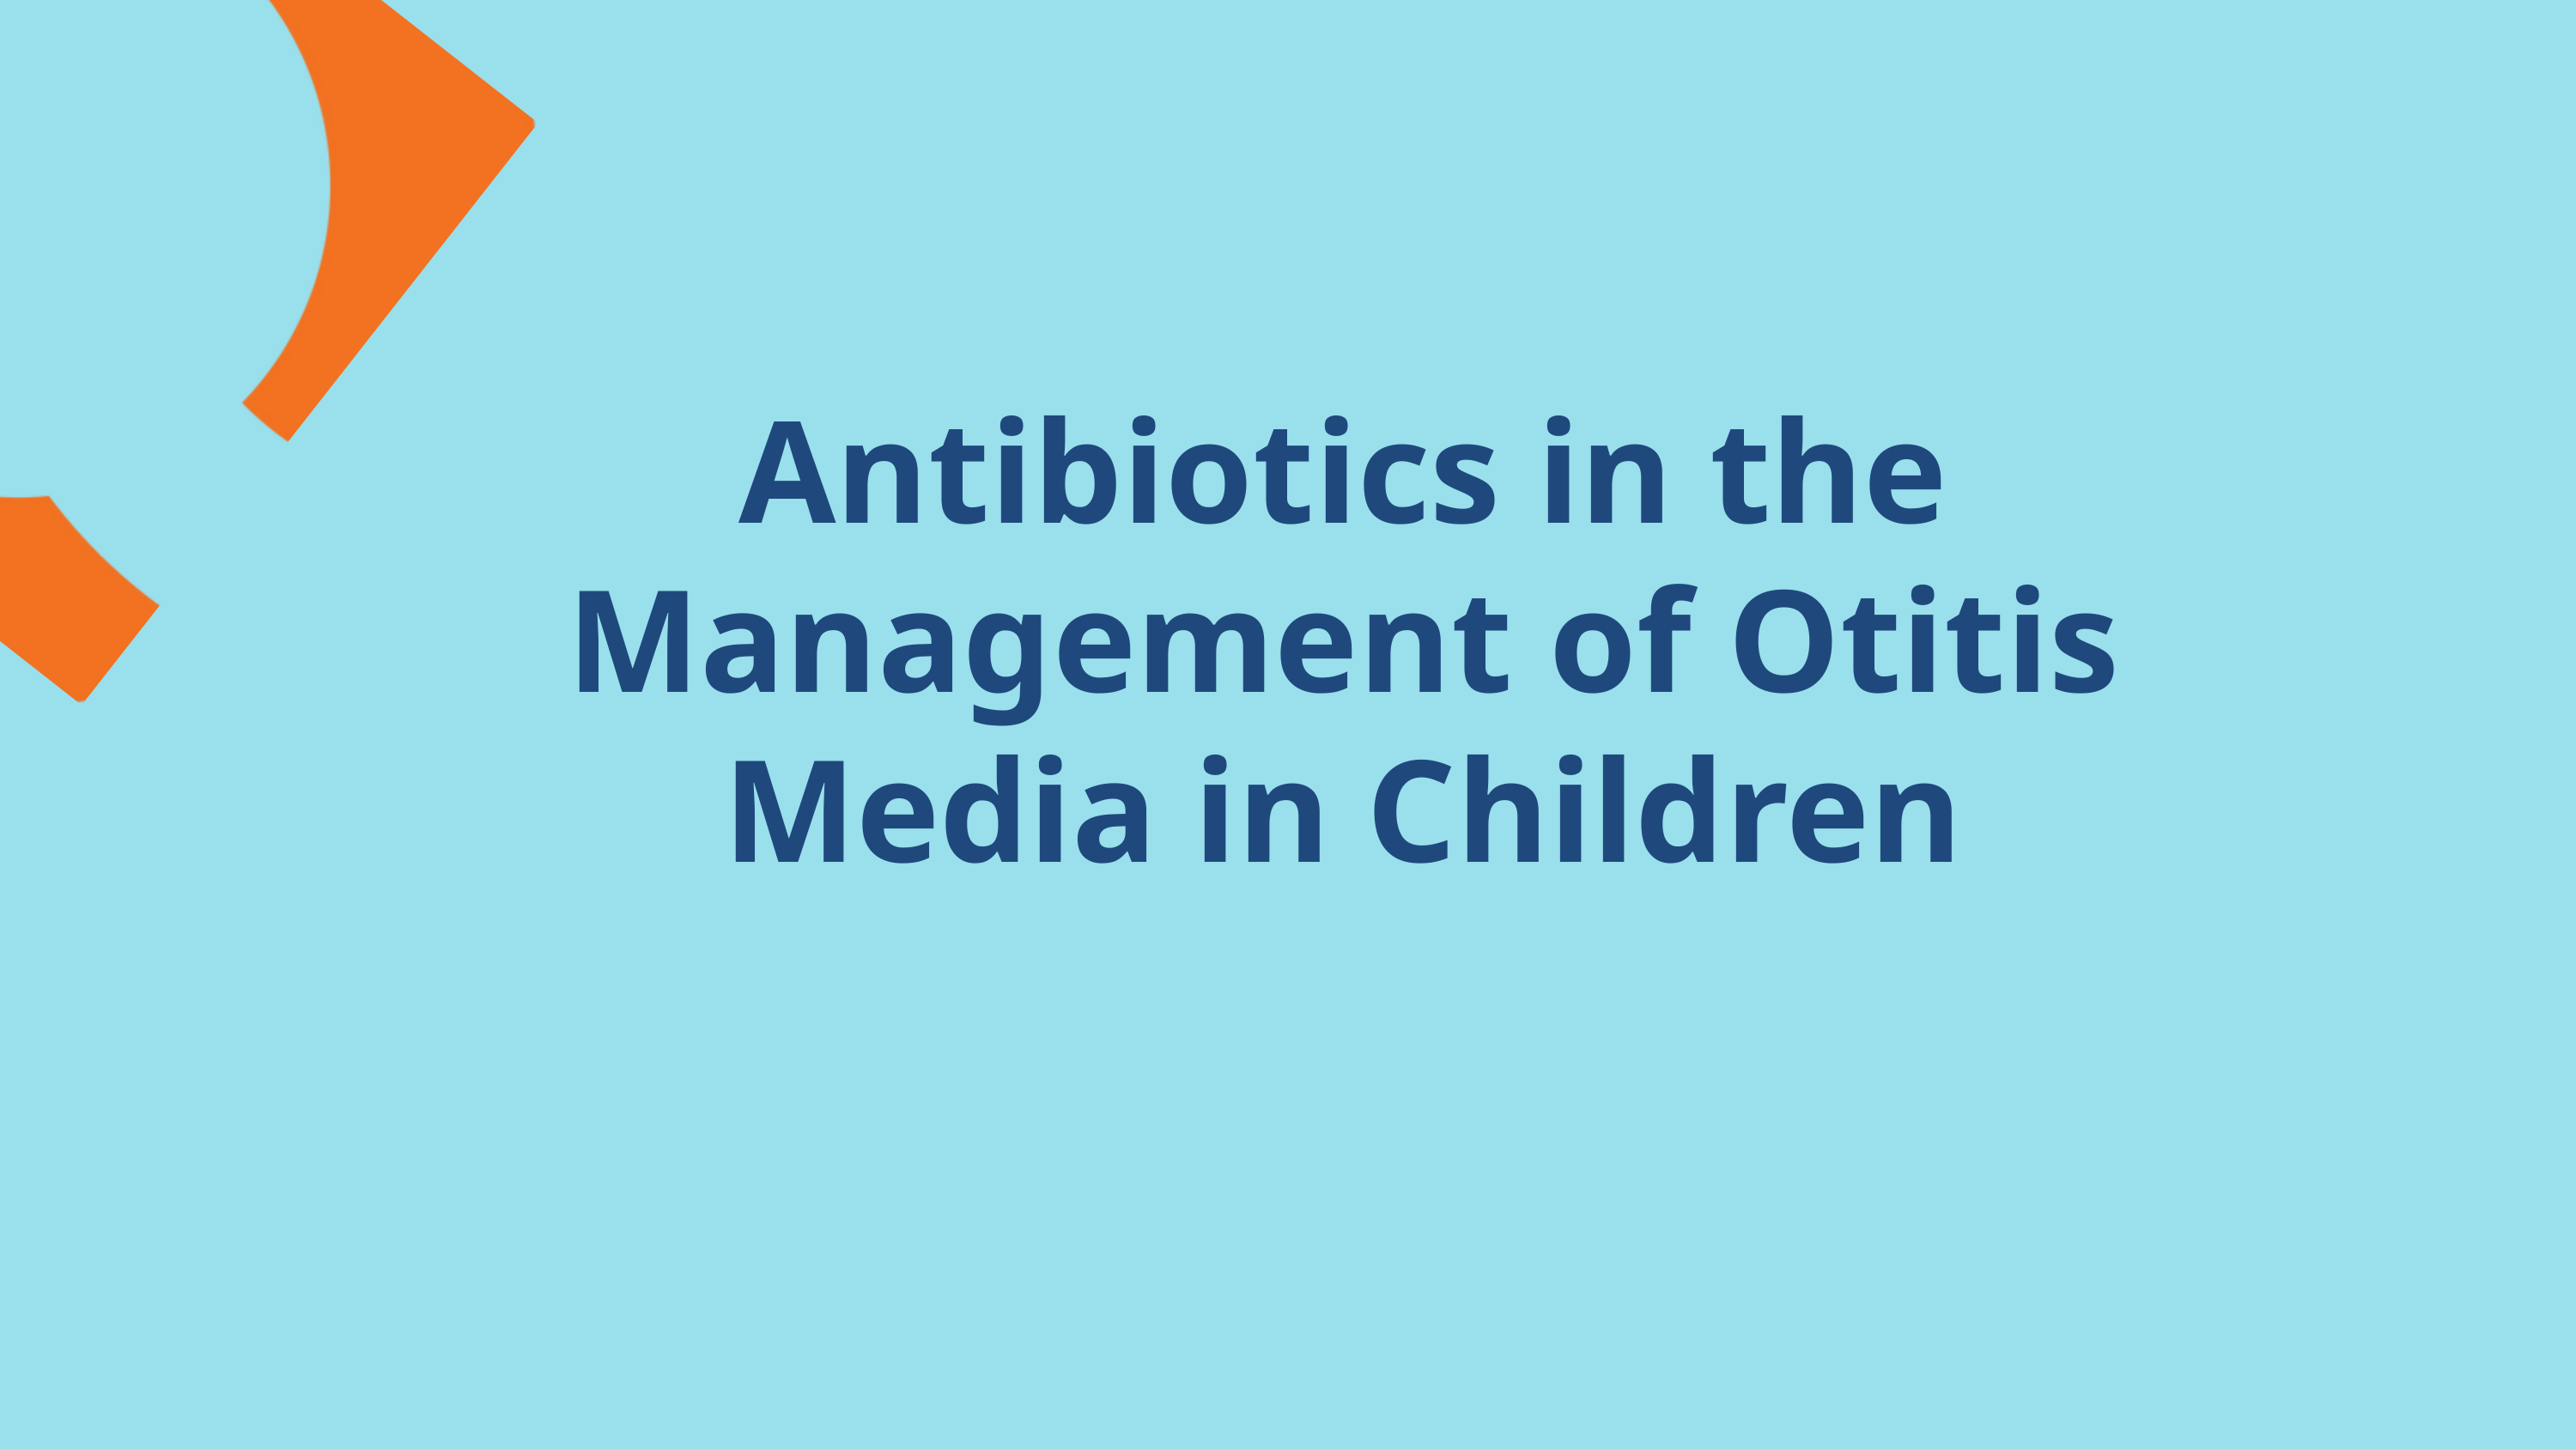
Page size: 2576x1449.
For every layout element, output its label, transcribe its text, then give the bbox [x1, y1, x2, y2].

text_box [0, 0, 538, 706]
text_box Antibiotics in the Management of Otitis Media in Children [367, 381, 2319, 1060]
